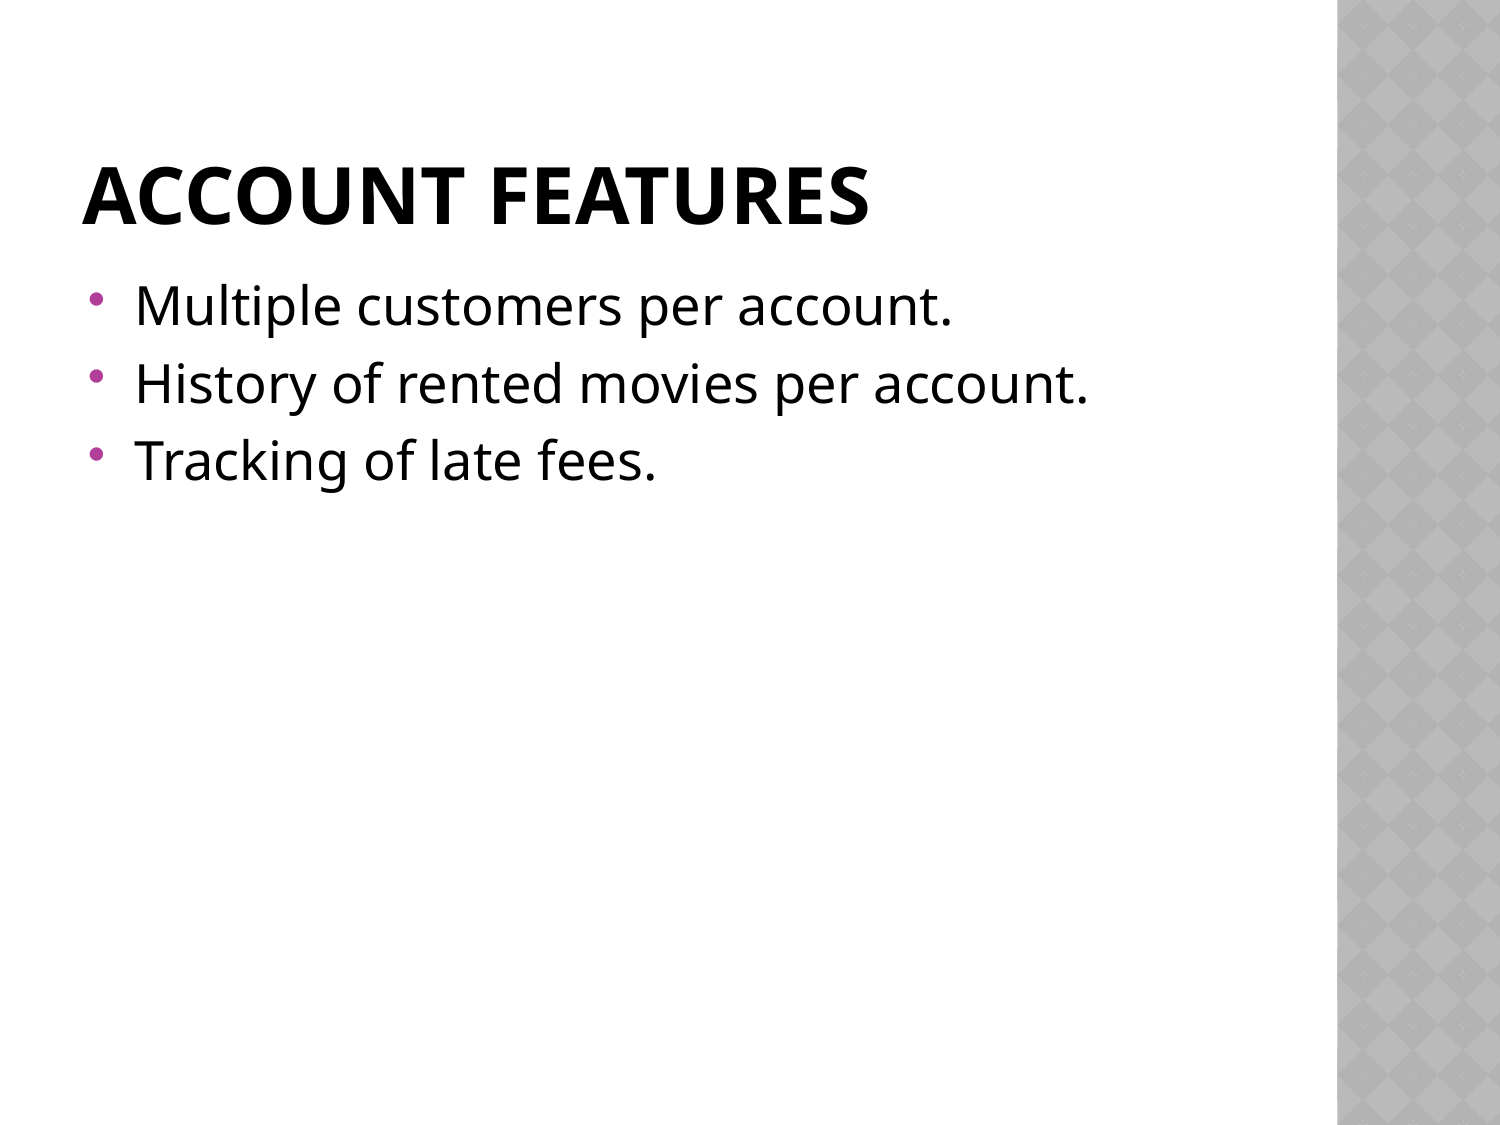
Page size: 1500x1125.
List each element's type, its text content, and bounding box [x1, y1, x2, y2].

list Multiple customers per account. History of rented movies per account. Tracking of late fees. [75, 264, 1263, 1059]
title Account Features [75, 52, 1263, 240]
